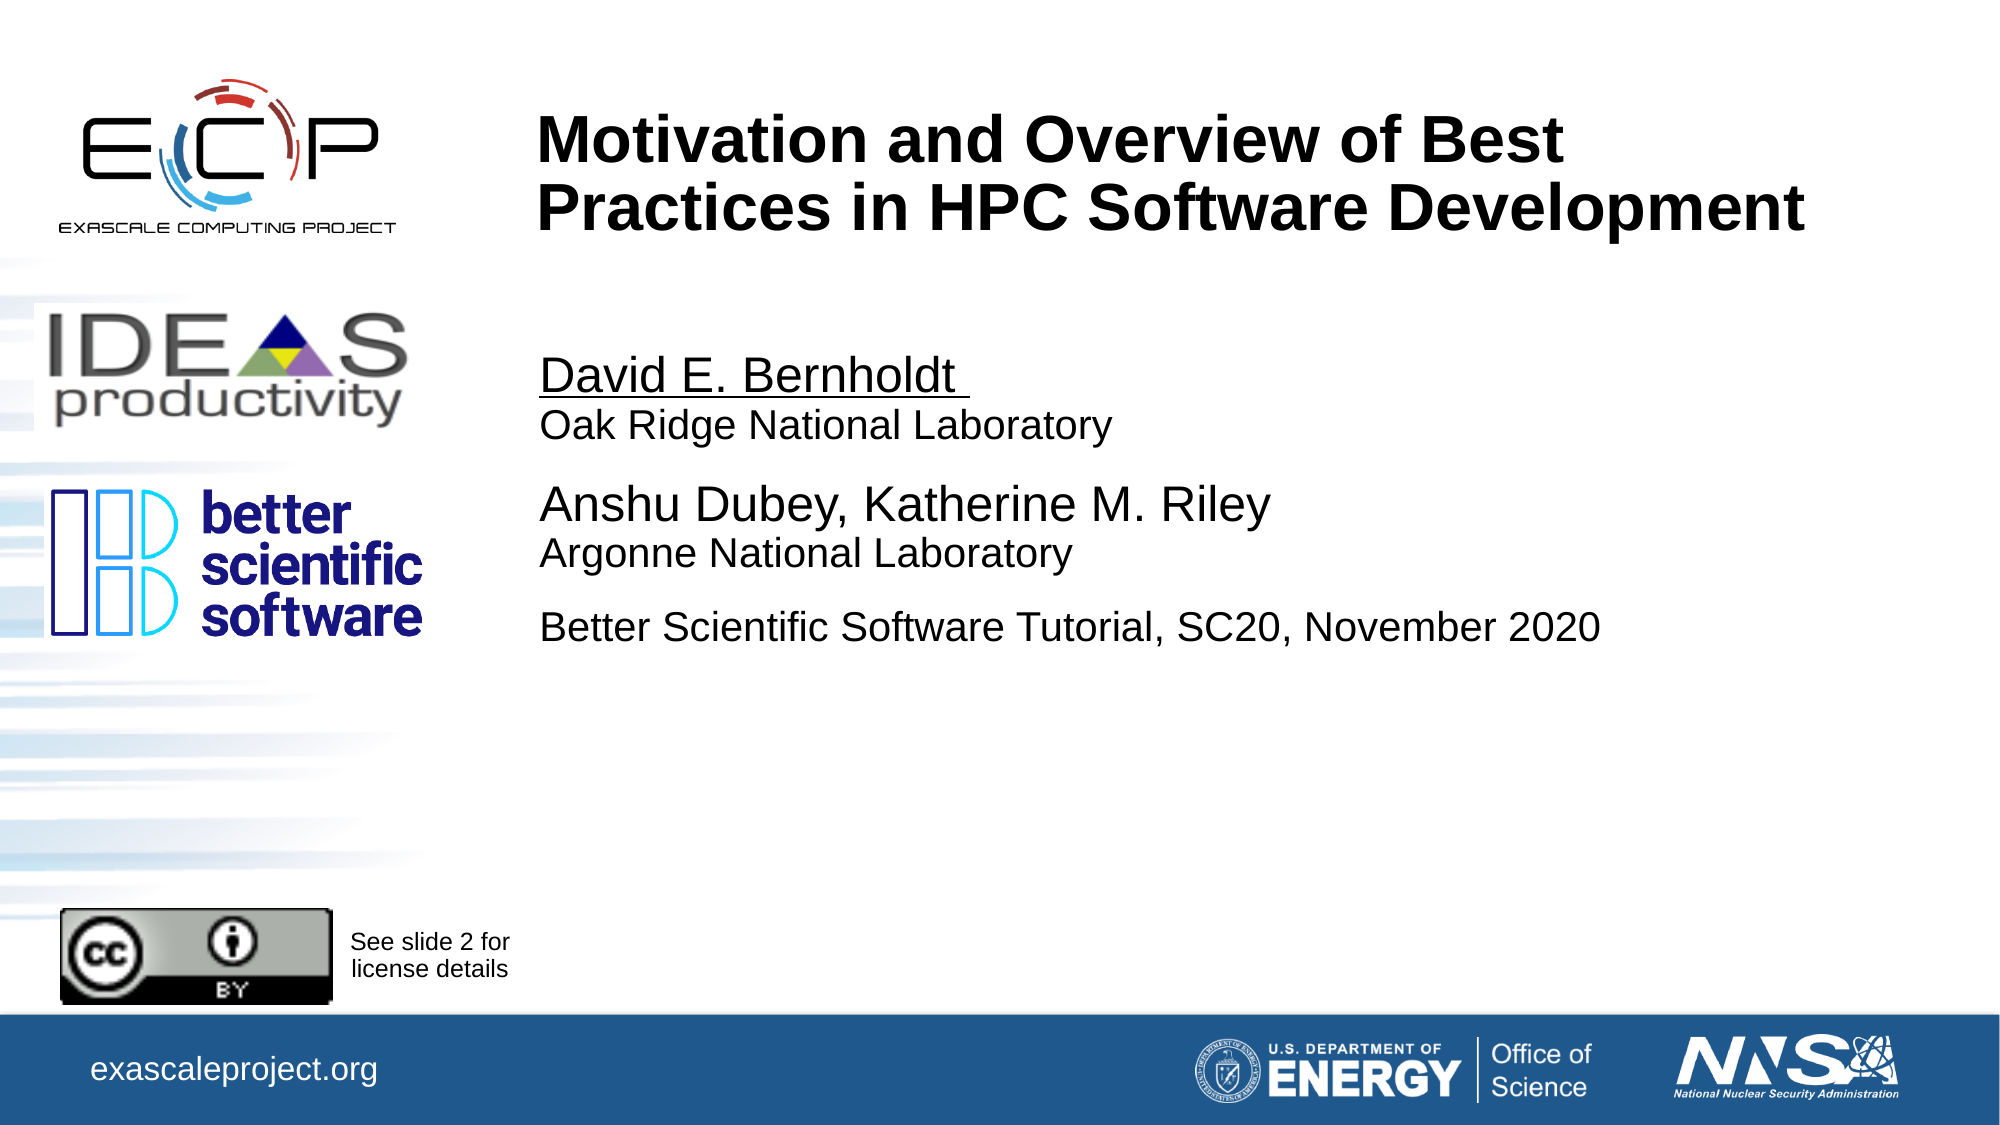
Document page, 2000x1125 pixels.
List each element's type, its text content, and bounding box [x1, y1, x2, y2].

title Motivation and Overview of Best Practices in HPC Software Development [521, 82, 1882, 252]
picture [0, 258, 469, 1005]
picture [1673, 1034, 1899, 1106]
picture [1195, 1037, 1592, 1103]
text_box See slide 2 for license details [338, 921, 527, 991]
subtitle David E. Bernholdt Oak Ridge National Laboratory Anshu Dubey, Katherine M. Riley Argonne National Laboratory Better Scientific Software Tutorial, SC20, November 2020 [521, 341, 1882, 811]
picture [59, 79, 396, 233]
